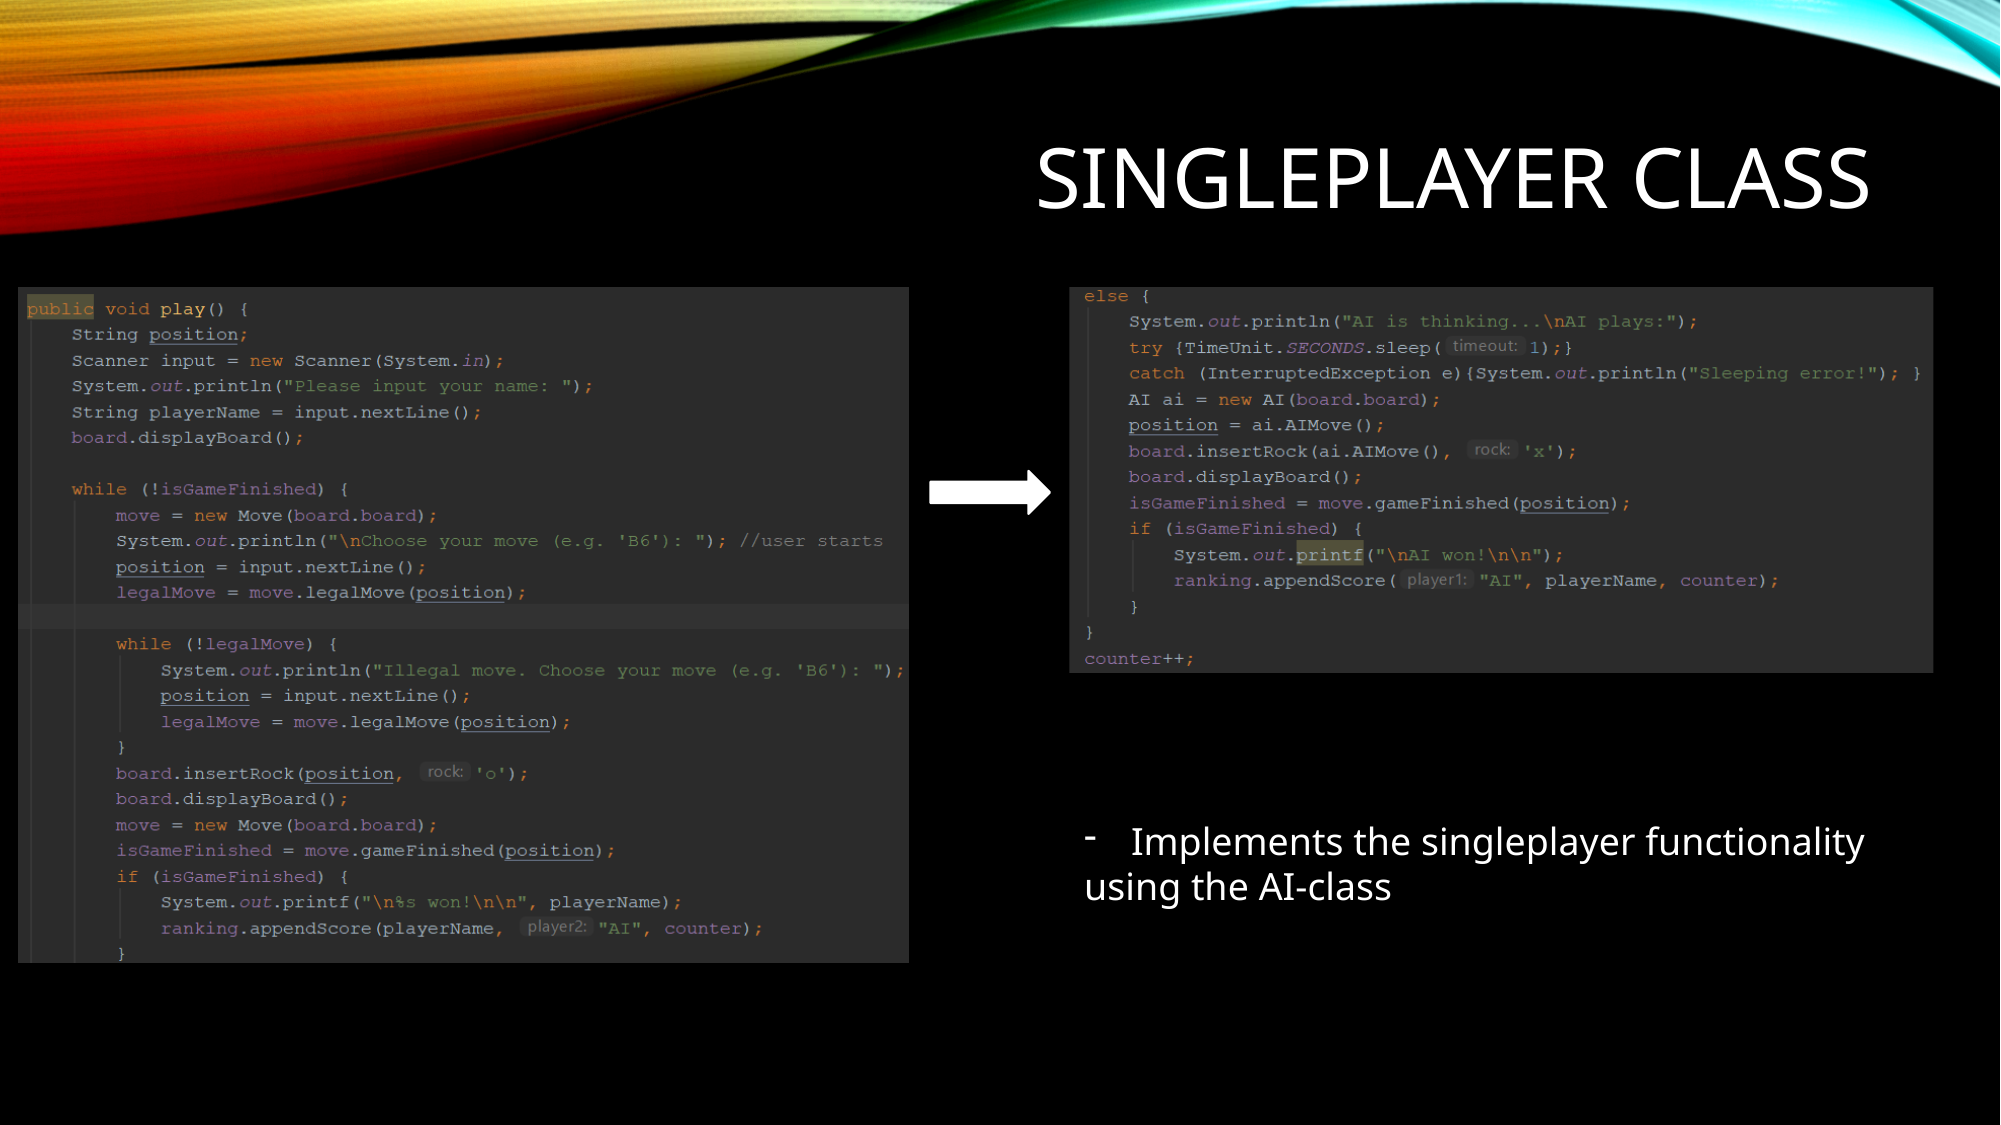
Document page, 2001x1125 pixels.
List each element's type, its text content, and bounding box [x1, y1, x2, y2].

picture [1069, 287, 1934, 673]
text_box [929, 469, 1051, 515]
text_box Implements the singleplayer functionality using the AI-class [1069, 810, 1934, 961]
picture [0, 0, 2000, 237]
title Singleplayer class [474, 75, 1888, 288]
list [18, 287, 909, 963]
